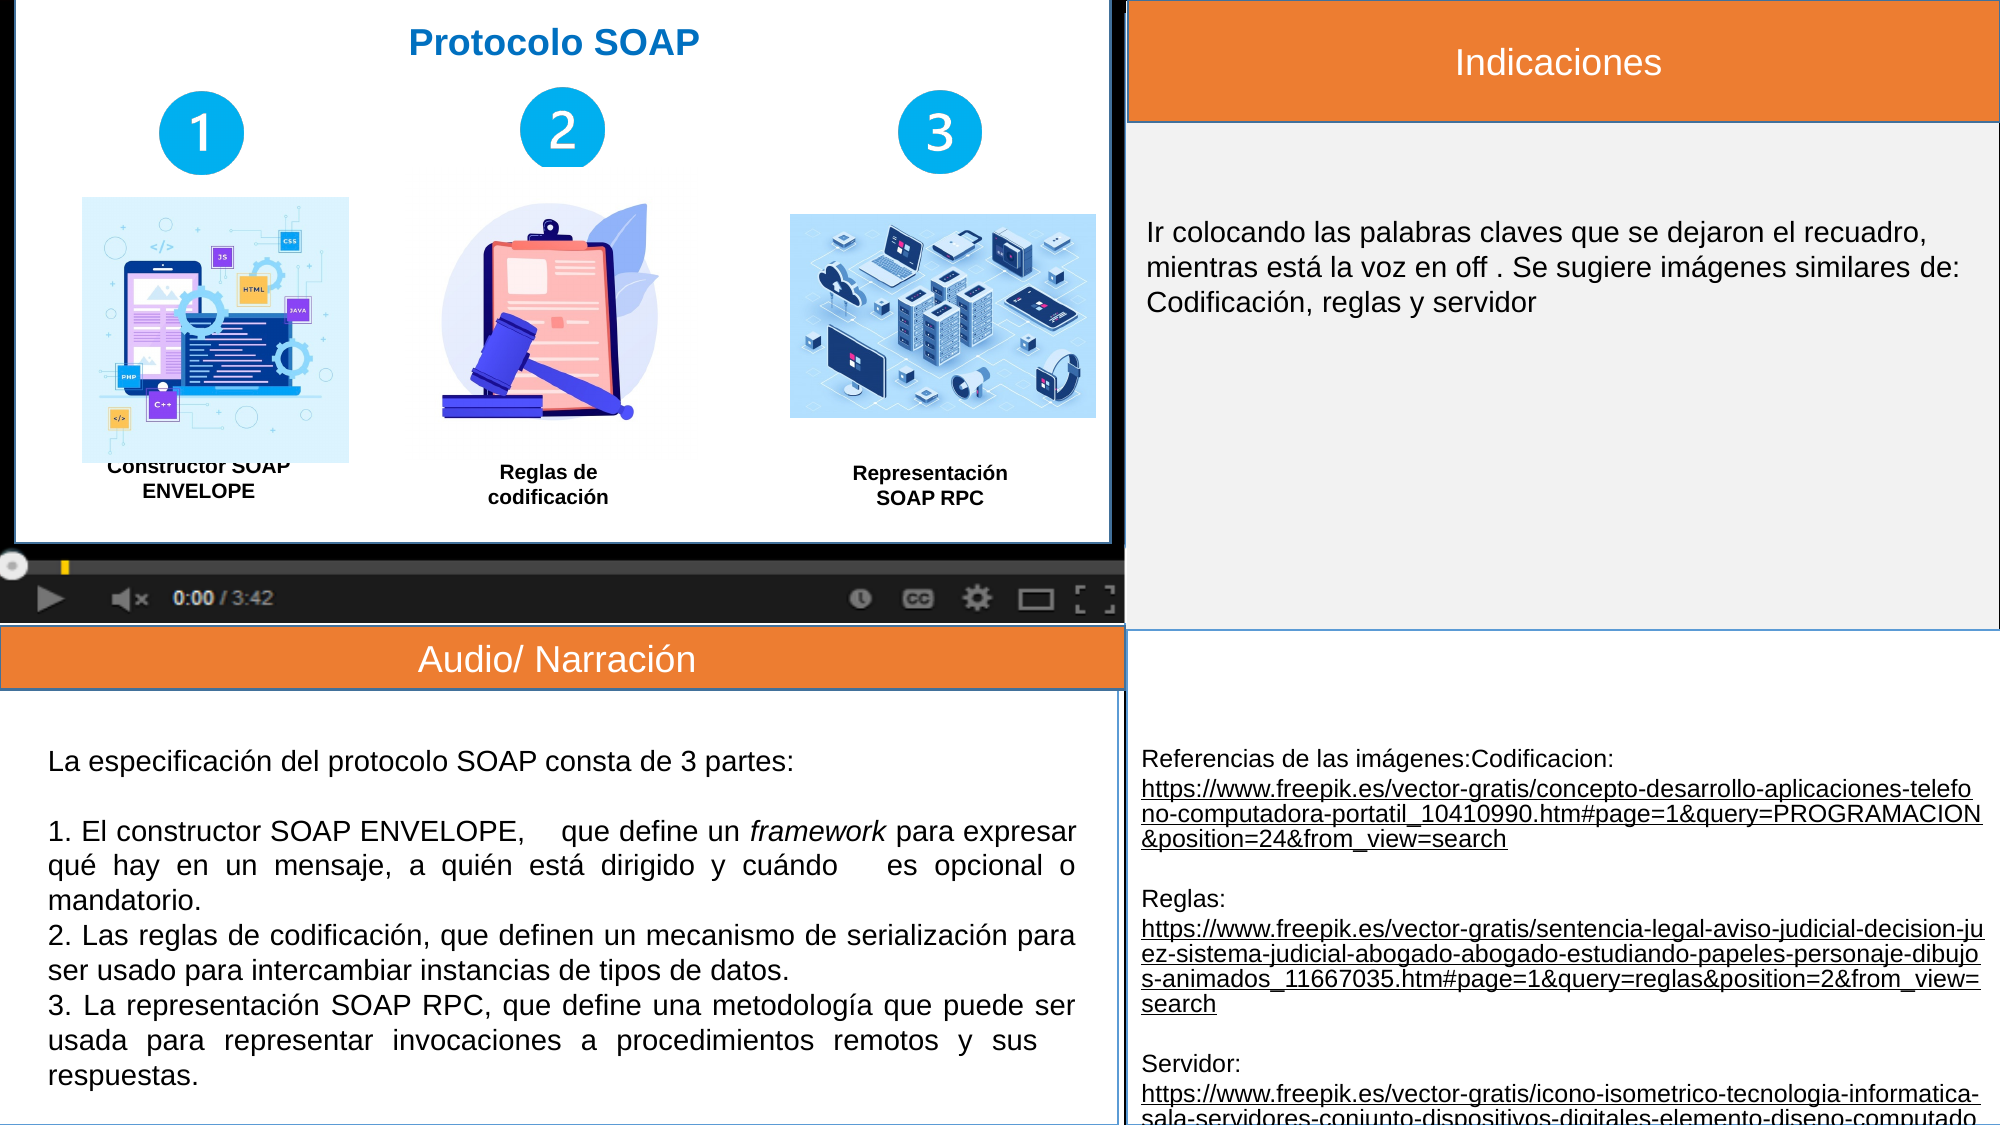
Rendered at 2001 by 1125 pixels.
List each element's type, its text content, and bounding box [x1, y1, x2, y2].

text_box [0, 0, 1127, 623]
text_box Indicaciones [1131, 0, 2000, 122]
text_box Audio/ Narración [0, 631, 1125, 690]
text_box Referencias de las imágenes:Codificacion: https://www.freepik.es/vector-gratis/concepto-desarrollo-aplicaciones-telefono-computadora-portatil_10410990.htm#page=1&query=PROGRAMACION&position=24&from_view=search Reglas: https://www.freepik.es/vector-gratis/sentencia-legal-aviso-judicial-decision-juez-sistema-judicial-abogado-abogado-estudiando-papeles-personaje-dibujos-animados_11667035.htm#page=1&query=reglas&position=2&from_view=search Servidor: https://www.freepik.es/vector-gratis/icono-isometrico-tecnologia-informatica-sala-servidores-conjunto-dispositivos-digitales-elemento-diseno-computadora-portatil-pc_4103157.htm#page=1&query=servidor&position=1&from_view=search [1126, 630, 2000, 1125]
text_box Ir colocando las palabras claves que se dejaron el recuadro, mientras está la voz en off . Se sugiere imágenes similares de: Codificación, reglas y servidor [1131, 206, 2000, 630]
text_box [0, 690, 1118, 1125]
text_box La especificación del protocolo SOAP consta de 3 partes: 1. El constructor SOAP ENVELOPE, que define un framework para expresar qué hay en un mensaje, a quién está dirigido y cuándo es opcional o mandatorio. 2. Las reglas de codificación, que definen un mecanismo de serialización para ser usado para intercambiar instancias de tipos de datos. 3. La representación SOAP RPC, que define una metodología que puede ser usada para representar invocaciones a procedimientos remotos y sus respuestas. [32, 734, 1093, 917]
picture [404, 76, 698, 461]
picture [82, 196, 349, 464]
picture [790, 214, 1096, 418]
picture [886, 78, 993, 186]
text_box [1131, 122, 2000, 206]
picture [148, 79, 255, 186]
